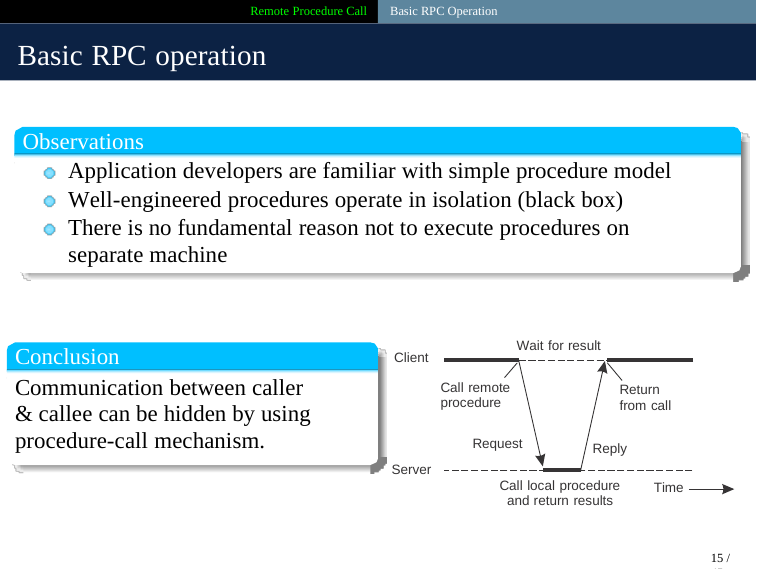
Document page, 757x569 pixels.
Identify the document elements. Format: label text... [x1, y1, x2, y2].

text_box Call local procedure and return results [497, 477, 625, 511]
text_box [597, 360, 608, 374]
text_box Basic RPC operation [15, 39, 275, 74]
text_box [6, 376, 378, 466]
text_box Observations Application developers are familiar with simple procedure model Well-engineered procedures operate in isolation (black box) There is no fundamental reason not to execute procedures on separate machine [20, 129, 706, 273]
text_box [23, 466, 371, 474]
text_box [535, 453, 546, 467]
text_box [722, 483, 735, 495]
text_box Request [470, 435, 527, 454]
text_box Remote Procedure Call Basic RPC Operation [248, 3, 499, 20]
text_box [371, 457, 387, 474]
text_box [0, 0, 756, 567]
text_box Return from call [617, 381, 675, 416]
text_box 15 / 45 [708, 550, 746, 568]
text_box Call remote procedure [438, 379, 514, 413]
text_box Reply [590, 440, 631, 459]
text_box [378, 347, 387, 357]
text_box Conclusion Communication between caller & callee can be hidden by using procedure-call mechanism. [12, 345, 327, 461]
text_box [379, 357, 387, 457]
text_box Server [389, 462, 435, 481]
text_box Wait for result [514, 337, 604, 356]
text_box Time [651, 480, 687, 498]
text_box Client [392, 350, 432, 369]
